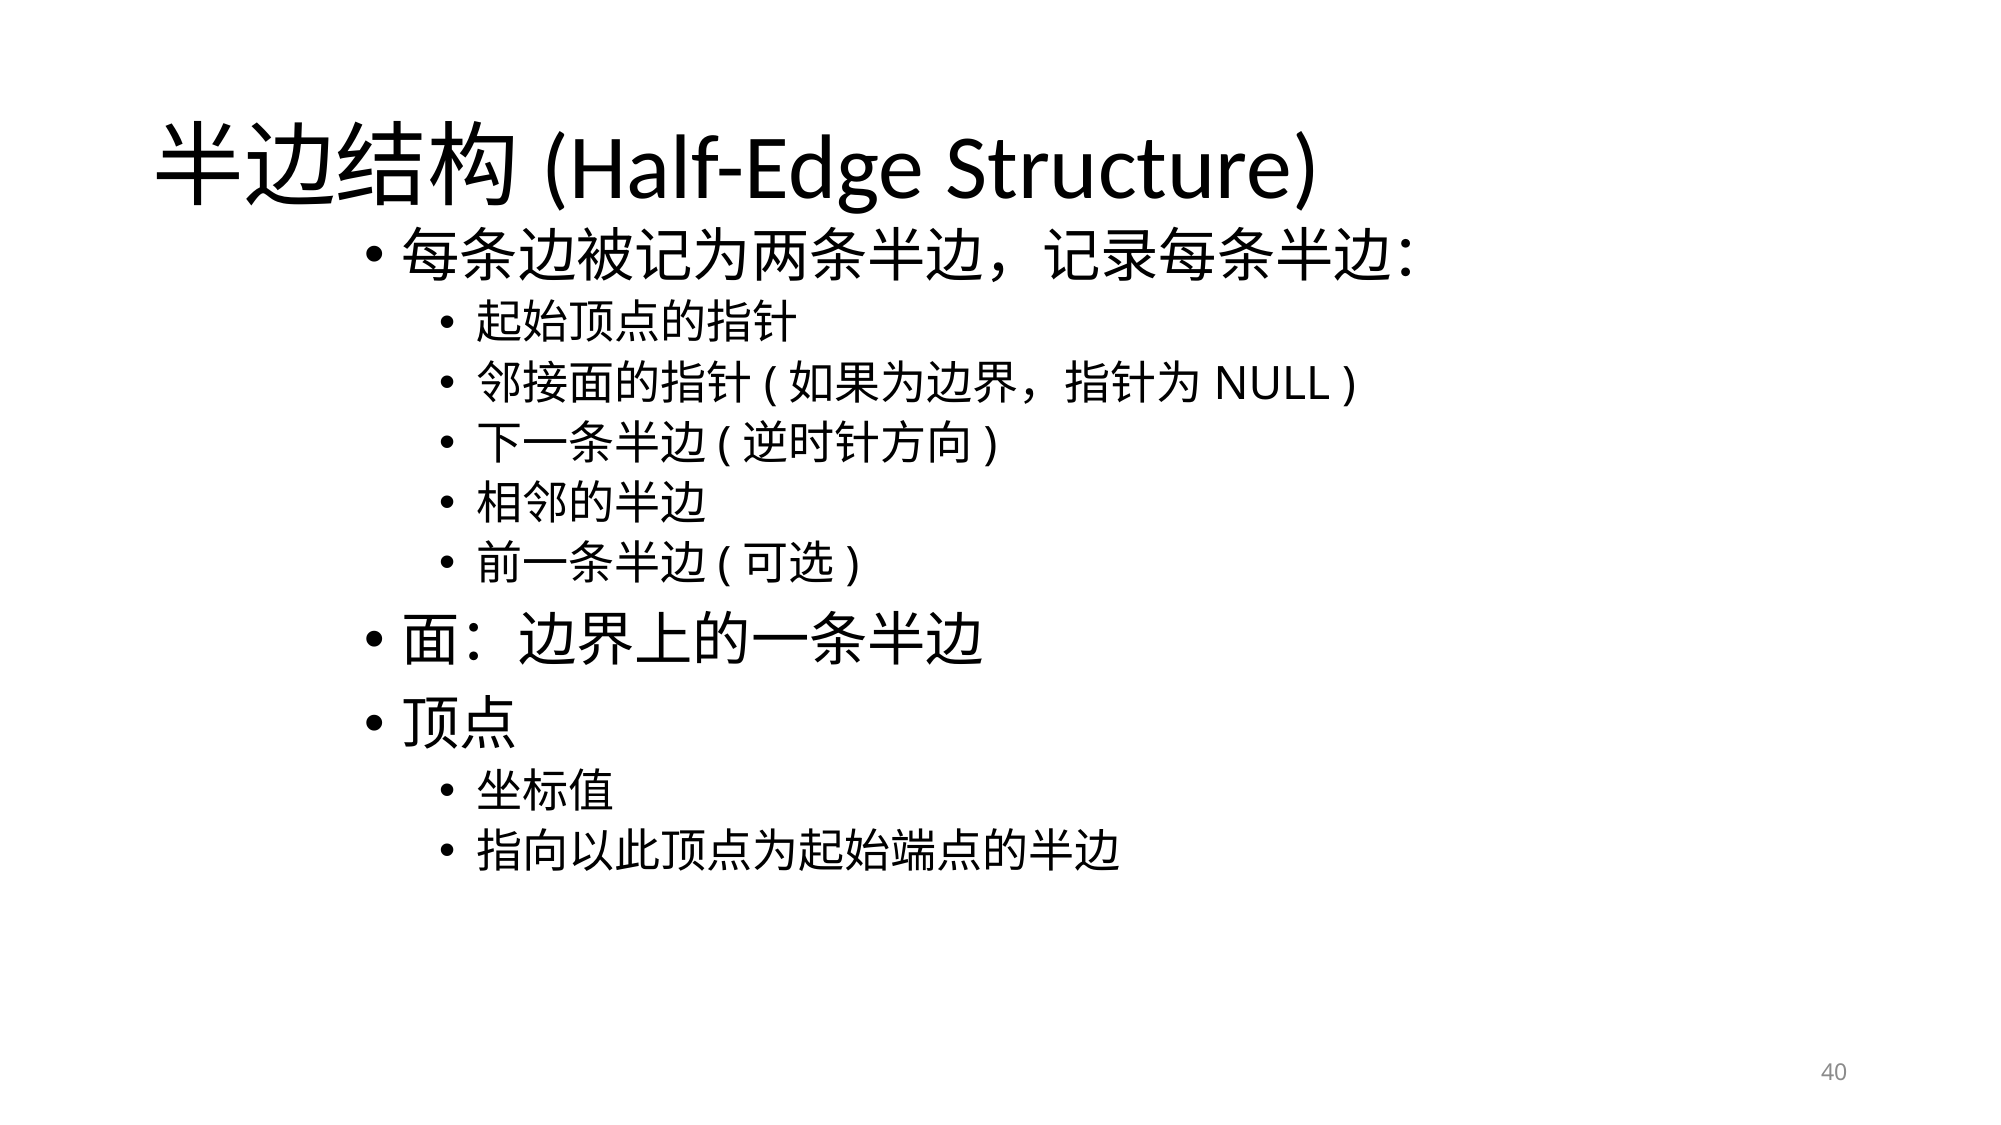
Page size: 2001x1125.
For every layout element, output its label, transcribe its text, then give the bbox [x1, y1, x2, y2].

title 半边结构(Half-Edge Structure) [137, 59, 1863, 278]
list 每条边被记为两条半边，记录每条半边： 起始顶点的指针 邻接面的指针(如果为边界，指针为NULL ) 下一条半边(逆时针方向) 相邻的半边 前一条半边(可选) 面：边界上的一条半边 顶点 坐标值 指向以此顶点为起始端点的半边 [349, 218, 1550, 888]
slide_number 40 [1412, 1042, 1863, 1103]
